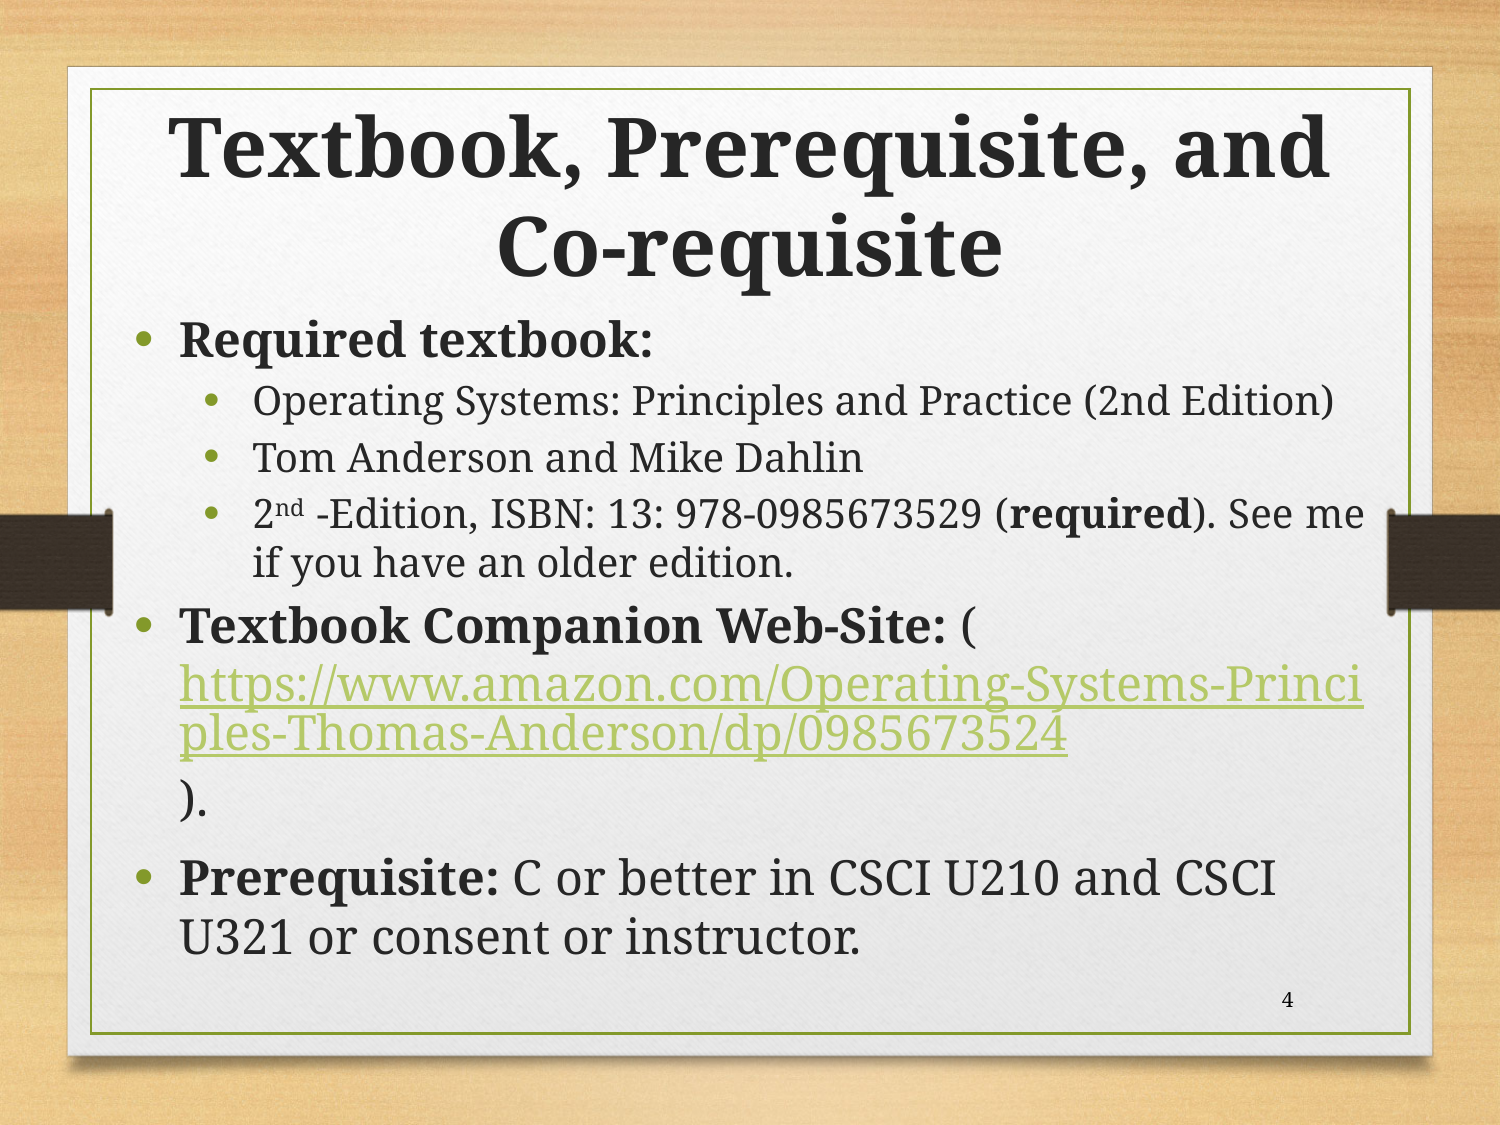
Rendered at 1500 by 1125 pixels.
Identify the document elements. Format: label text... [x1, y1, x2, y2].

slide_number 4 [1243, 977, 1309, 1024]
list Required textbook: Operating Systems: Principles and Practice (2nd Edition) Tom Anderson and Mike Dahlin 2nd -Edition, ISBN: 13: 978-0985673529 (required). See me if you have an older edition. Textbook Companion Web-Site: (https://www.amazon.com/Operating-Systems-Principles-Thomas-Anderson/dp/0985673524). Prerequisite: C or better in CSCI U210 and CSCI U321 or consent or instructor. [119, 301, 1381, 964]
picture [0, 0, 1500, 1125]
title Textbook, Prerequisite, and Co-requisite [87, 87, 1413, 302]
